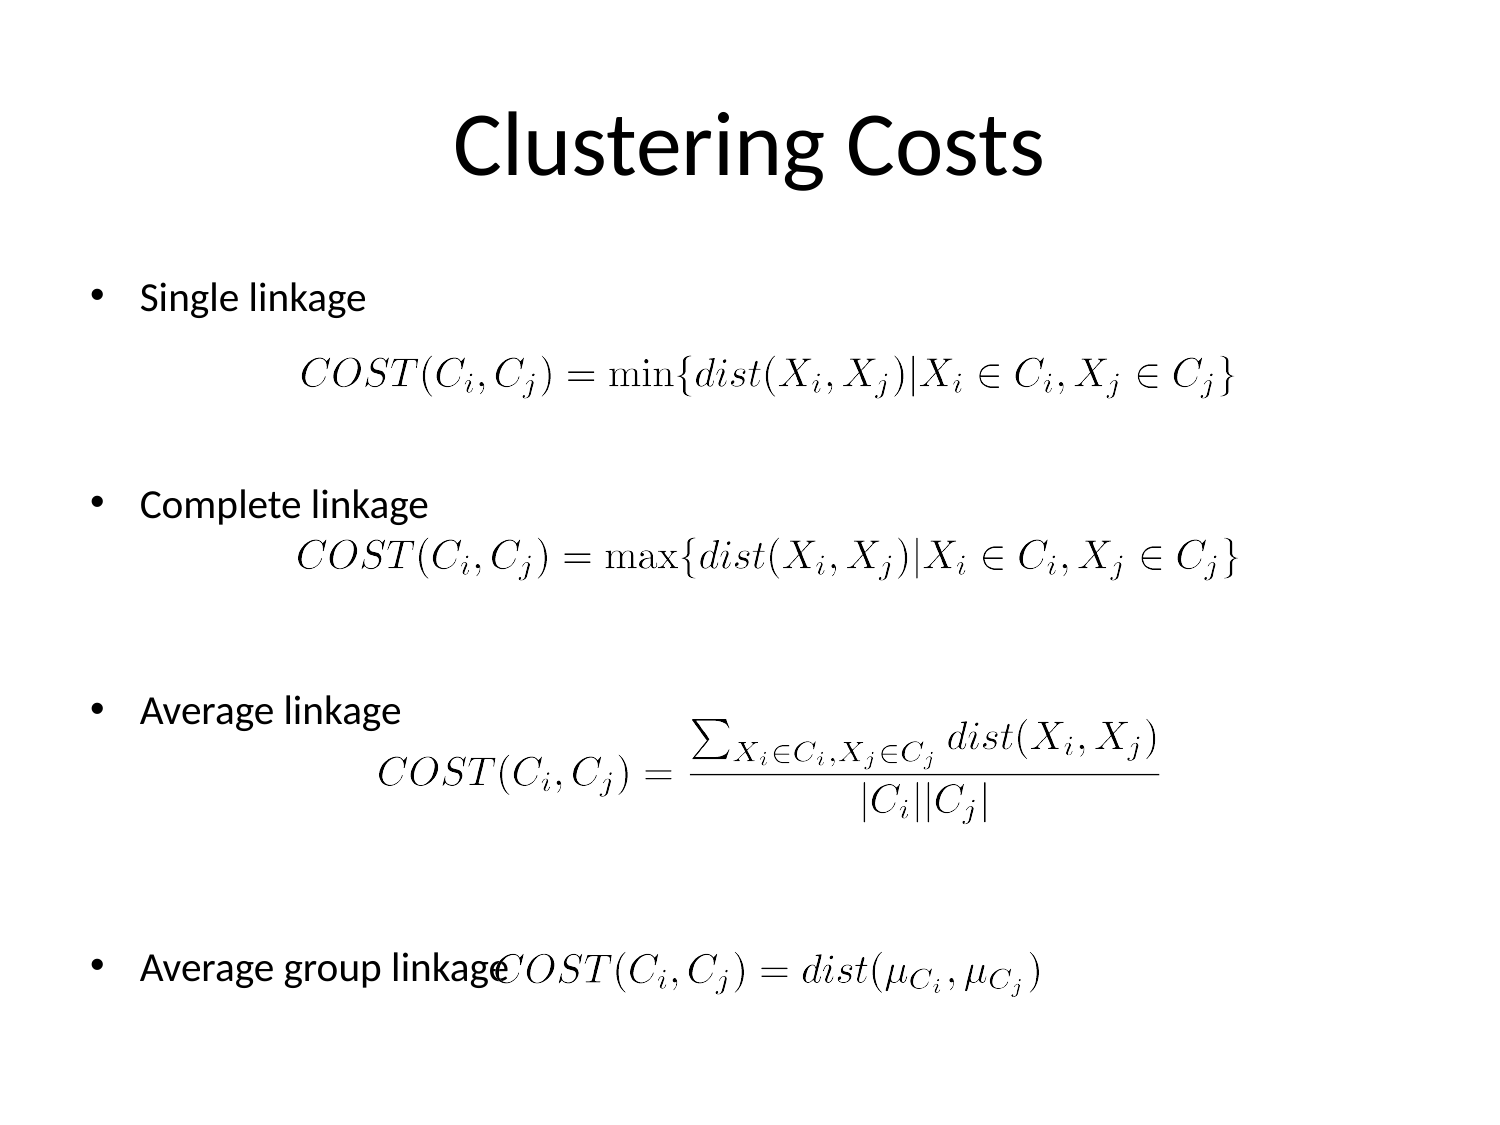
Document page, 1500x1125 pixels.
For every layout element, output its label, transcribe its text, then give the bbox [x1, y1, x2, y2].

picture [493, 951, 1043, 1001]
picture [374, 716, 1161, 826]
picture [296, 537, 1239, 582]
list Single linkage Complete linkage Average linkage Average group linkage [74, 262, 1426, 1006]
title Clustering Costs [74, 44, 1426, 233]
picture [300, 355, 1235, 401]
